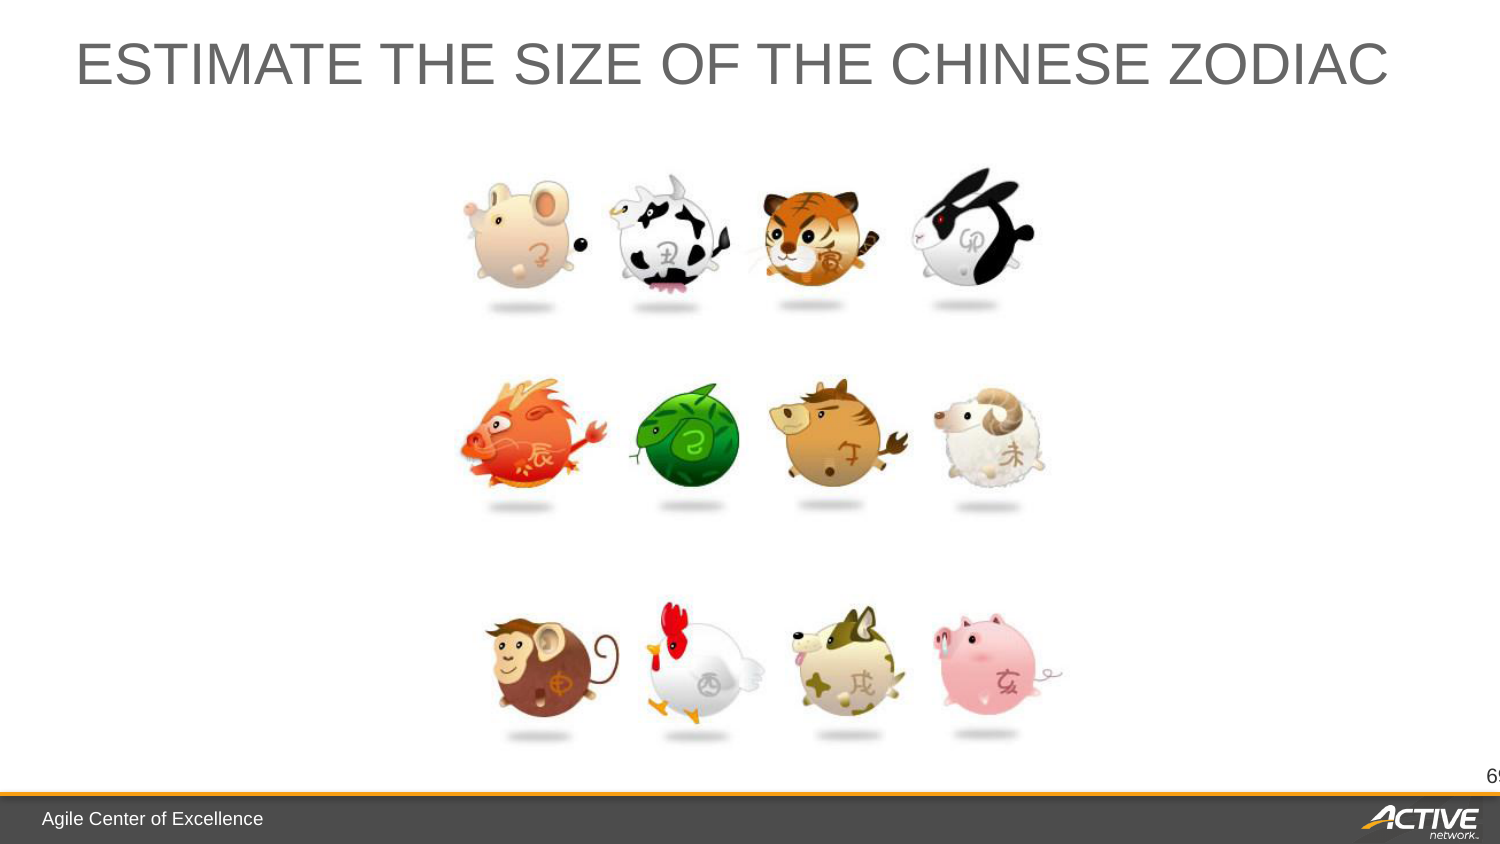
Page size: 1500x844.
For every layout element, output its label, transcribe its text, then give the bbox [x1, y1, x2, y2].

picture [1361, 805, 1479, 839]
title Estimate the size of the Chinese zodiac [0, 10, 1458, 112]
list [436, 135, 1078, 779]
